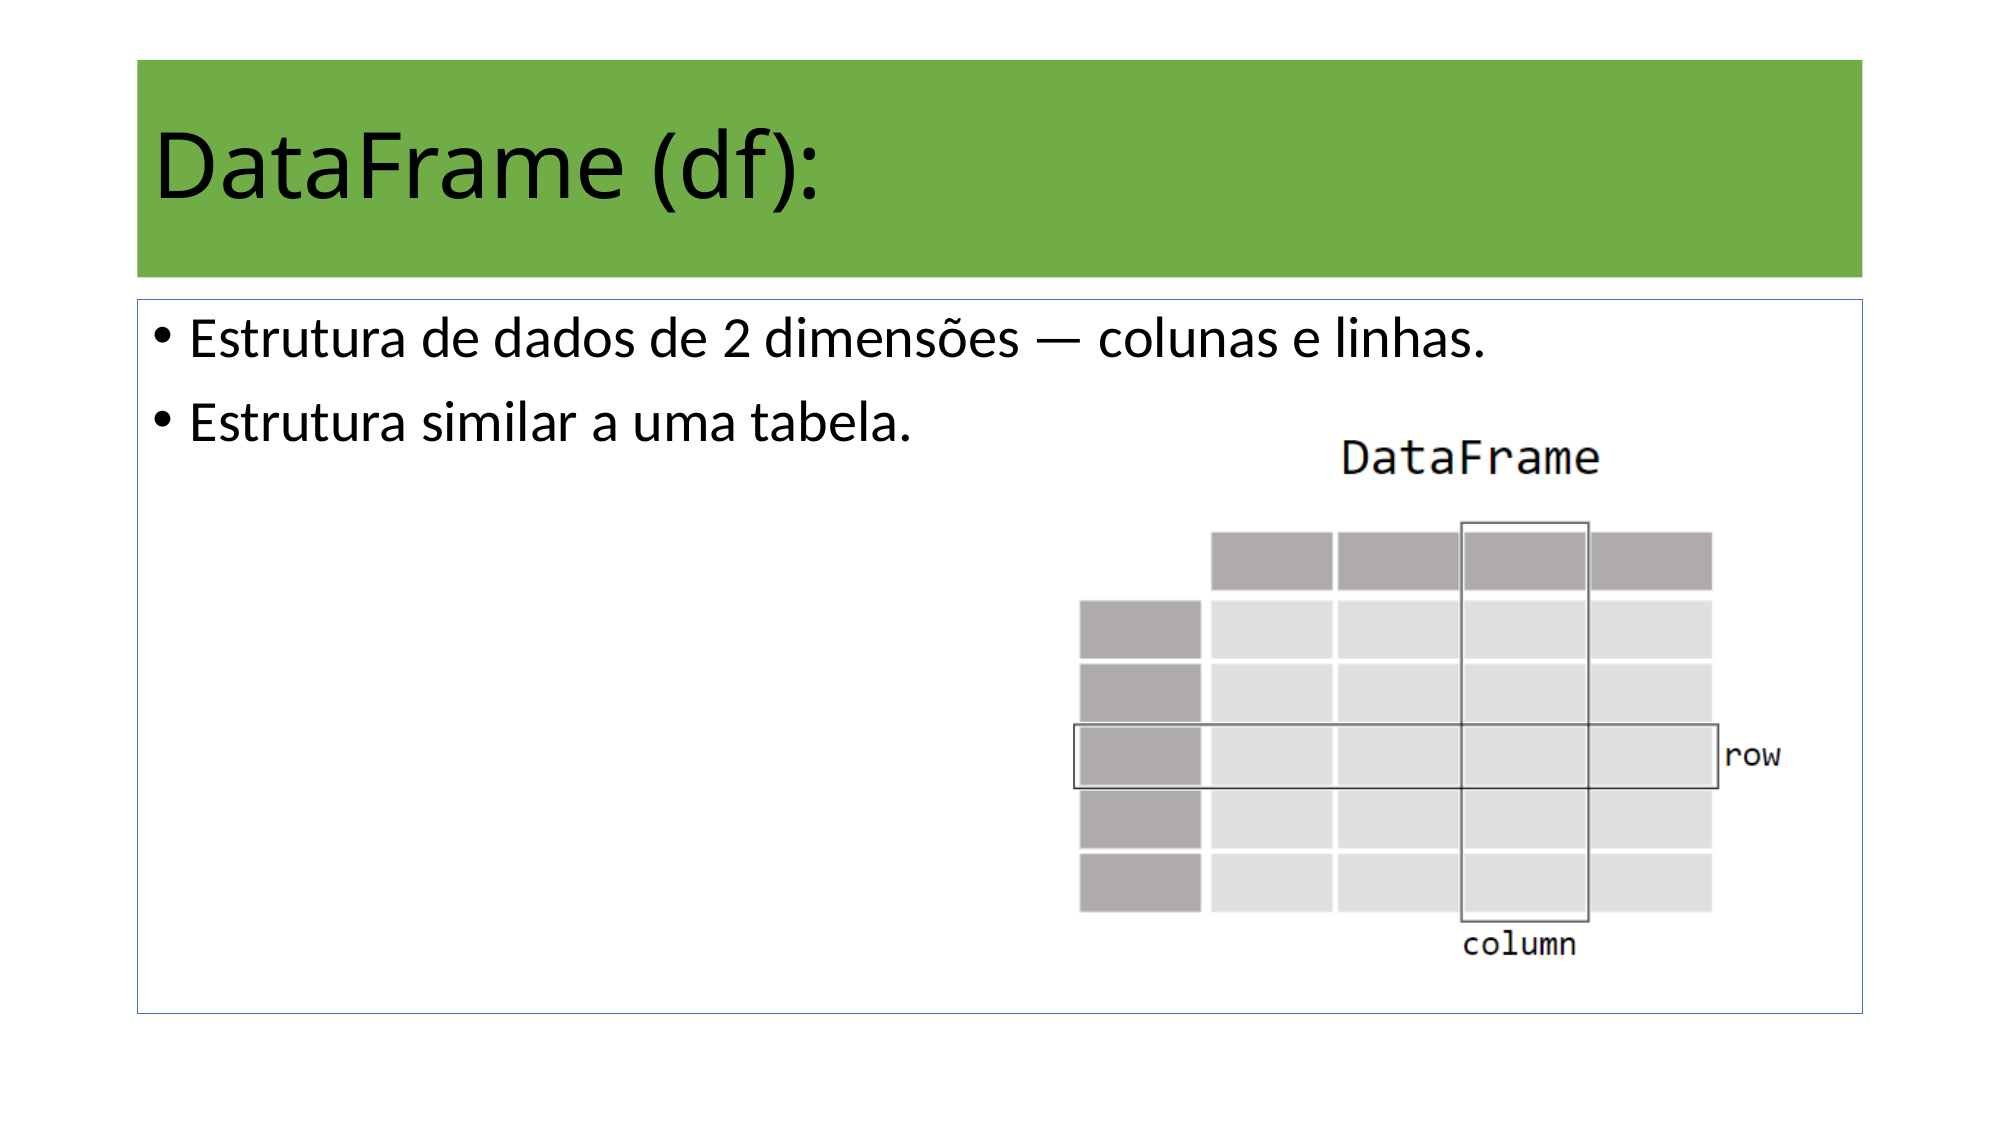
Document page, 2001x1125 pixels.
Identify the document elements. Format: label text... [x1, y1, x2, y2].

list Estrutura de dados de 2 dimensões — colunas e linhas. Estrutura similar a uma tabela. [137, 299, 1863, 1014]
picture [999, 398, 1824, 966]
title DataFrame (df): [137, 59, 1863, 278]
